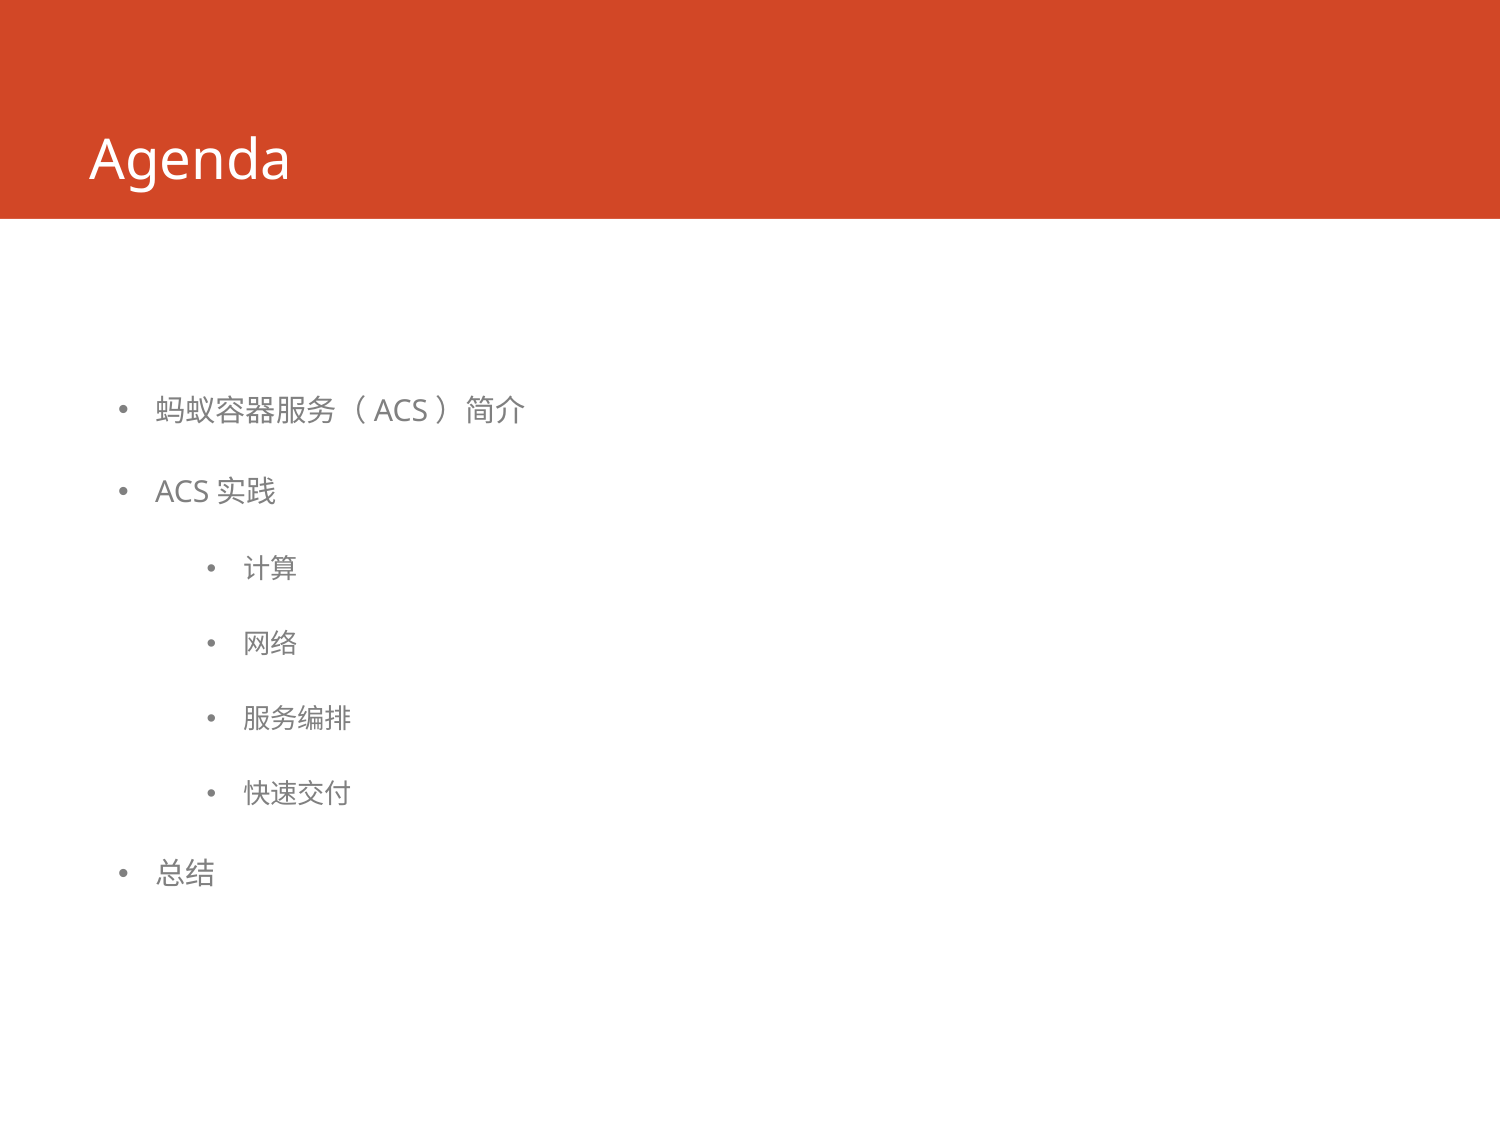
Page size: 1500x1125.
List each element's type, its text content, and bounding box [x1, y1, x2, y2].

list 蚂蚁容器服务（ACS）简介 ACS实践 计算 网络 服务编排 快速交付 总结 [103, 365, 790, 901]
title Agenda [74, 0, 1397, 199]
